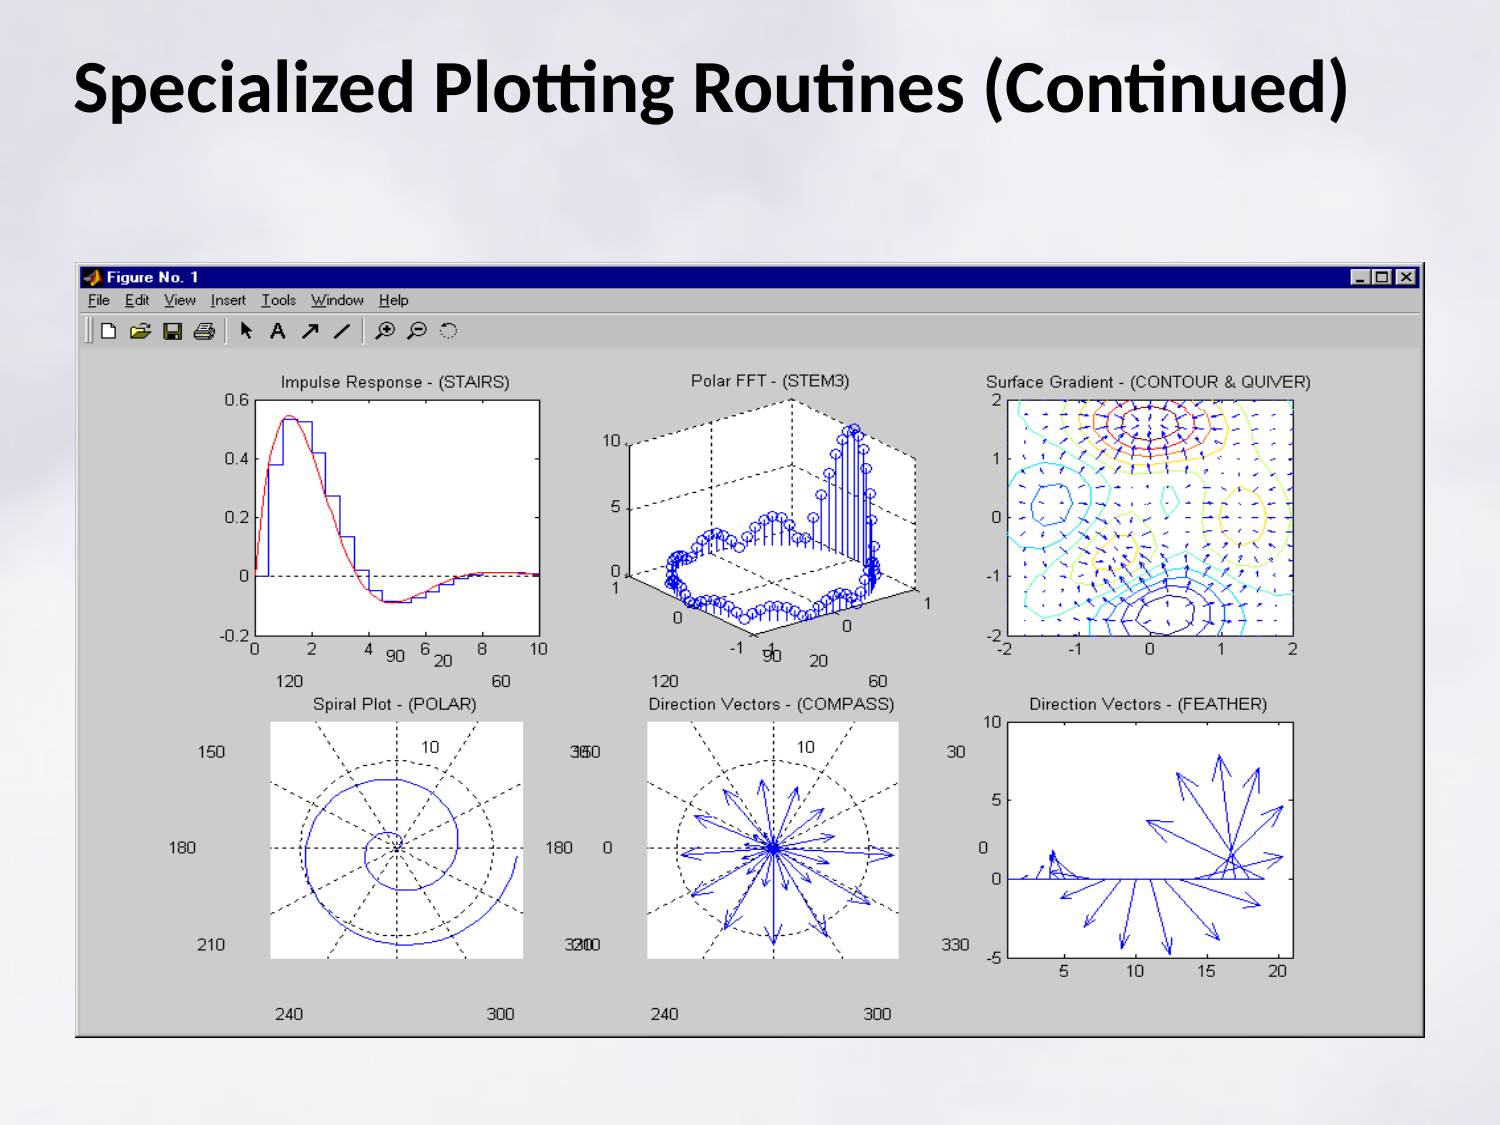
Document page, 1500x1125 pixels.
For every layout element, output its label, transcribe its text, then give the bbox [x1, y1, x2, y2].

picture [74, 262, 1426, 1038]
title Specialized Plotting Routines (Continued) [58, 34, 1442, 130]
